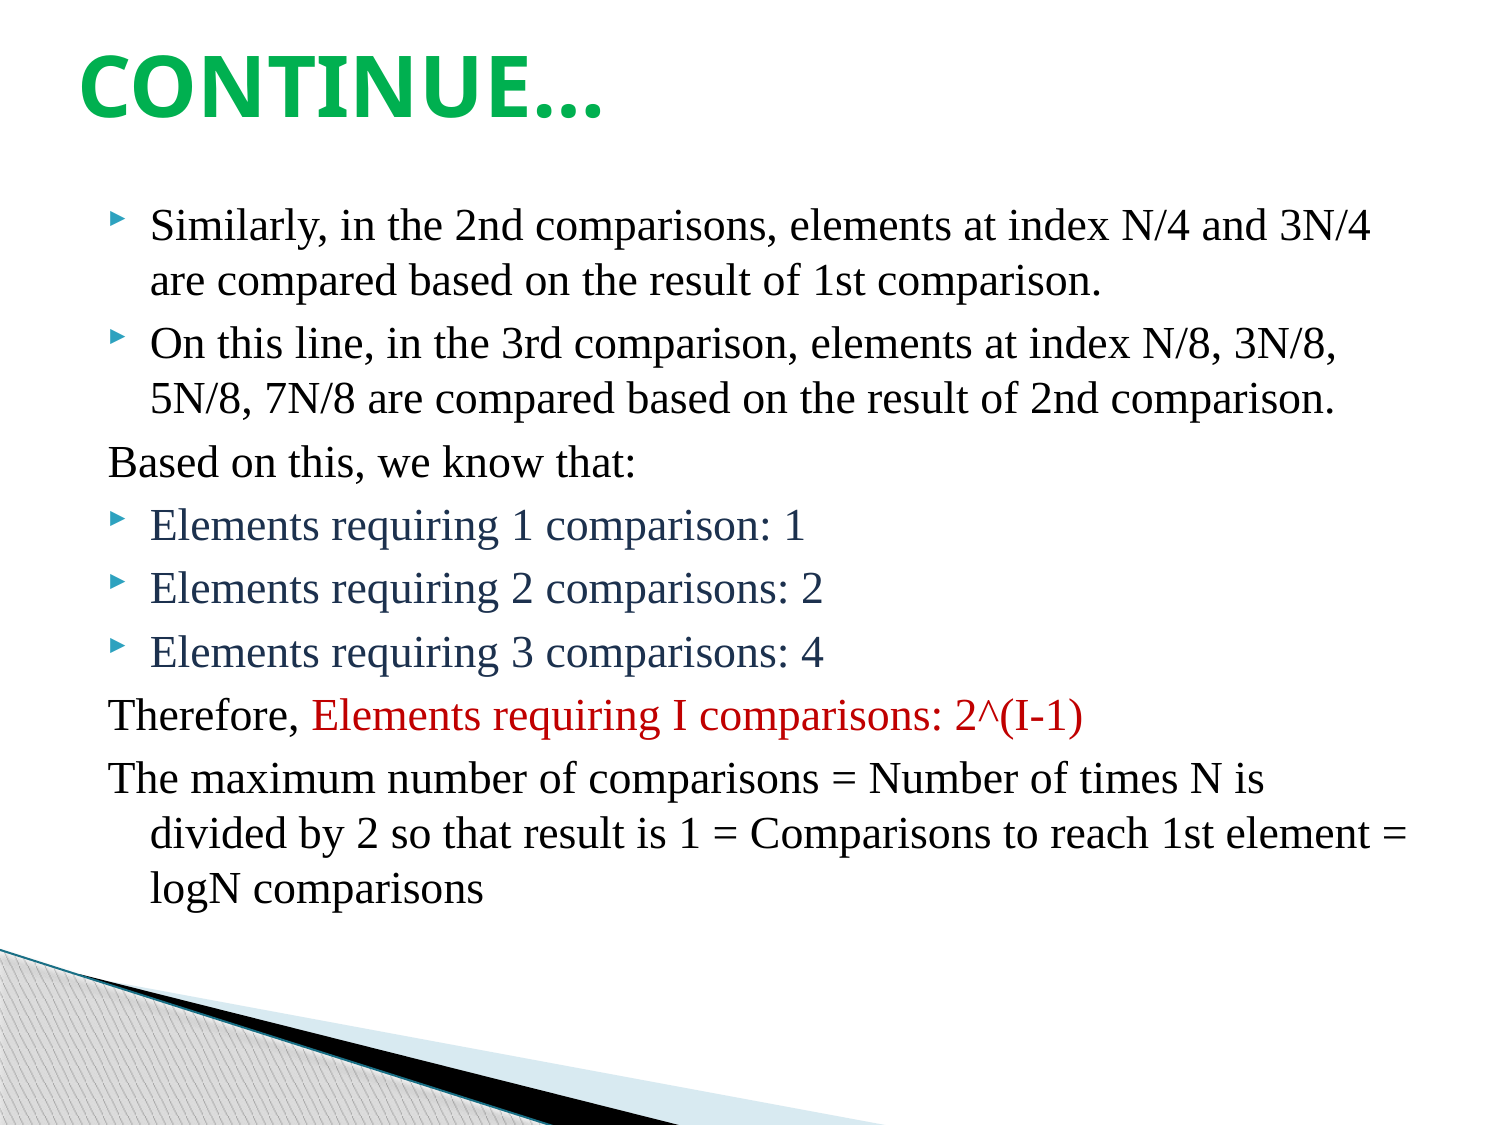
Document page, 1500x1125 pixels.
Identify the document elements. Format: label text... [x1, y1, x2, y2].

title CONTINUE… [62, 0, 1413, 168]
list Similarly, in the 2nd comparisons, elements at index N/4 and 3N/4 are compared based on the result of 1st comparison. On this line, in the 3rd comparison, elements at index N/8, 3N/8, 5N/8, 7N/8 are compared based on the result of 2nd comparison. Based on this, we know that: Elements requiring 1 comparison: 1 Elements requiring 2 comparisons: 2 Elements requiring 3 comparisons: 4 Therefore, Elements requiring I comparisons: 2^(I-1) The maximum number of comparisons = Number of times N is divided by 2 so that result is 1 = Comparisons to reach 1st element = logN comparisons [75, 187, 1425, 986]
